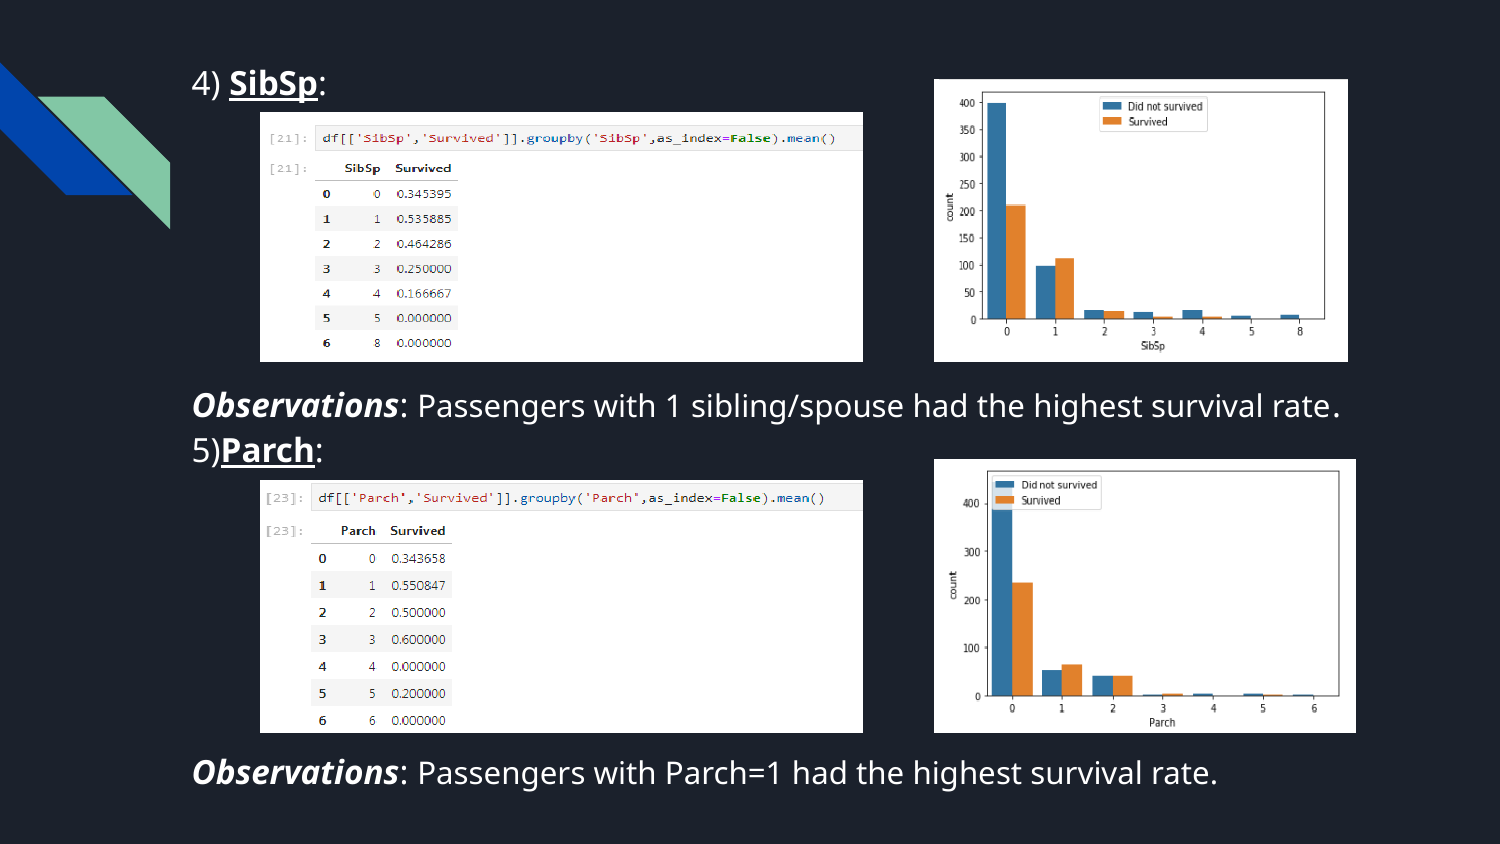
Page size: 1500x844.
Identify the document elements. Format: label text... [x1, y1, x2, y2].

picture [934, 459, 1356, 733]
list 4) SibSp: Observations: Passengers with 1 sibling/spouse had the highest survival rate. 5)Parch: Observations: Passengers with Parch=1 had the highest survival rate. [152, 41, 1462, 820]
picture [260, 112, 864, 362]
picture [260, 480, 864, 733]
picture [934, 79, 1348, 362]
